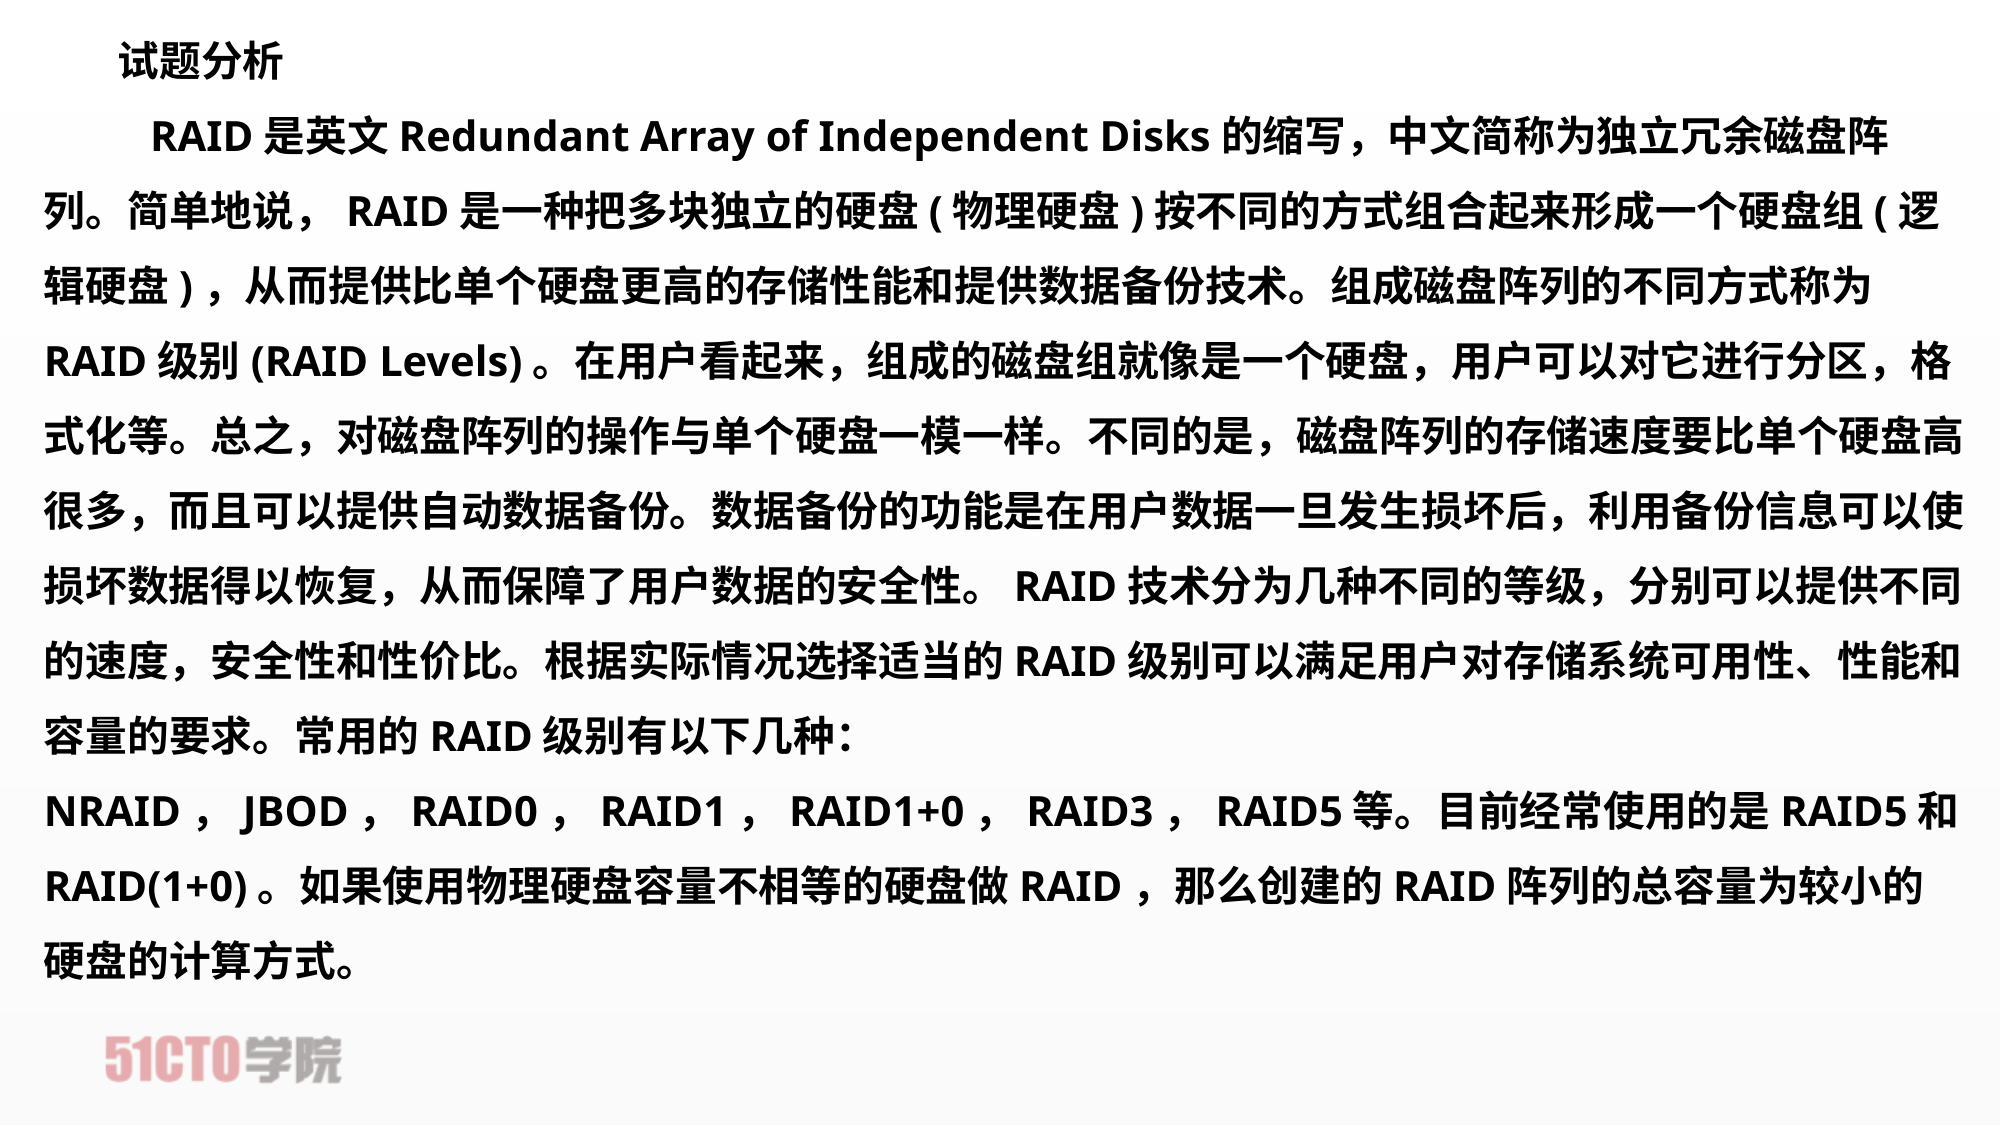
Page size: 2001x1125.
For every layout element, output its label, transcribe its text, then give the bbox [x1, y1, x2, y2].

text_box 试题分析 RAID是英文Redundant Array of Independent Disks的缩写，中文简称为独立冗余磁盘阵列。简单地说，RAID是一种把多块独立的硬盘(物理硬盘)按不同的方式组合起来形成一个硬盘组(逻辑硬盘)，从而提供比单个硬盘更高的存储性能和提供数据备份技术。组成磁盘阵列的不同方式称为RAID级别(RAID Levels)。在用户看起来，组成的磁盘组就像是一个硬盘，用户可以对它进行分区，格式化等。总之，对磁盘阵列的操作与单个硬盘一模一样。不同的是，磁盘阵列的存储速度要比单个硬盘高很多，而且可以提供自动数据备份。数据备份的功能是在用户数据一旦发生损坏后，利用备份信息可以使损坏数据得以恢复，从而保障了用户数据的安全性。RAID技术分为几种不同的等级，分别可以提供不同的速度，安全性和性价比。根据实际情况选择适当的RAID级别可以满足用户对存储系统可用性、性能和容量的要求。常用的RAID级别有以下几种：NRAID，JBOD，RAID0，RAID1，RAID1+0，RAID3，RAID5等。目前经常使用的是RAID5和RAID(1+0)。如果使用物理硬盘容量不相等的硬盘做RAID，那么创建的RAID阵列的总容量为较小的硬盘的计算方式。 [26, 1, 1983, 1125]
